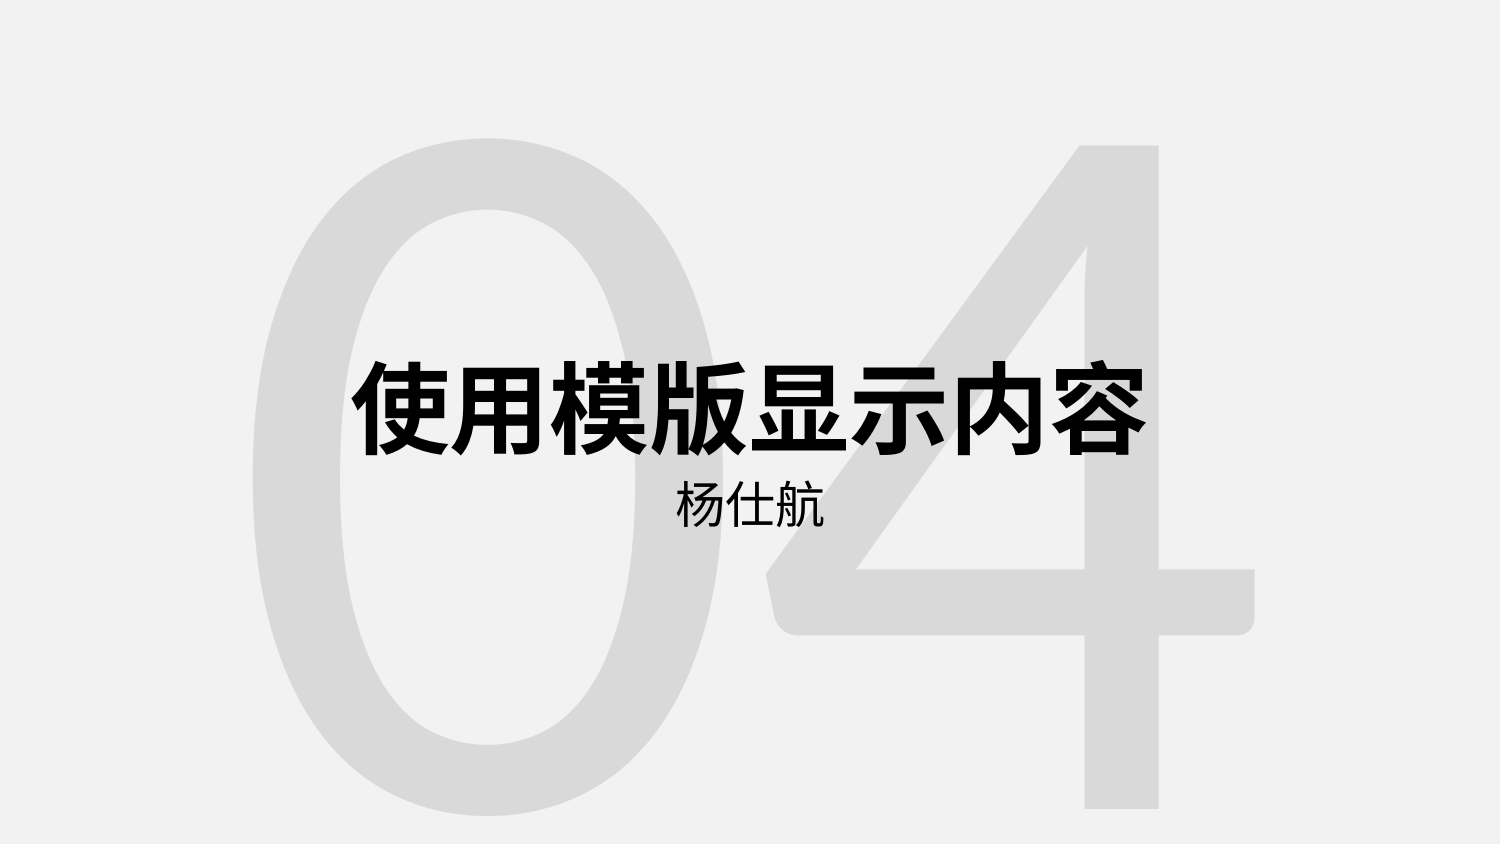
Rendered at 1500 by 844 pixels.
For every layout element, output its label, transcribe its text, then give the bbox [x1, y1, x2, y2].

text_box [330, 338, 1170, 542]
text_box 04 [211, 0, 1289, 844]
